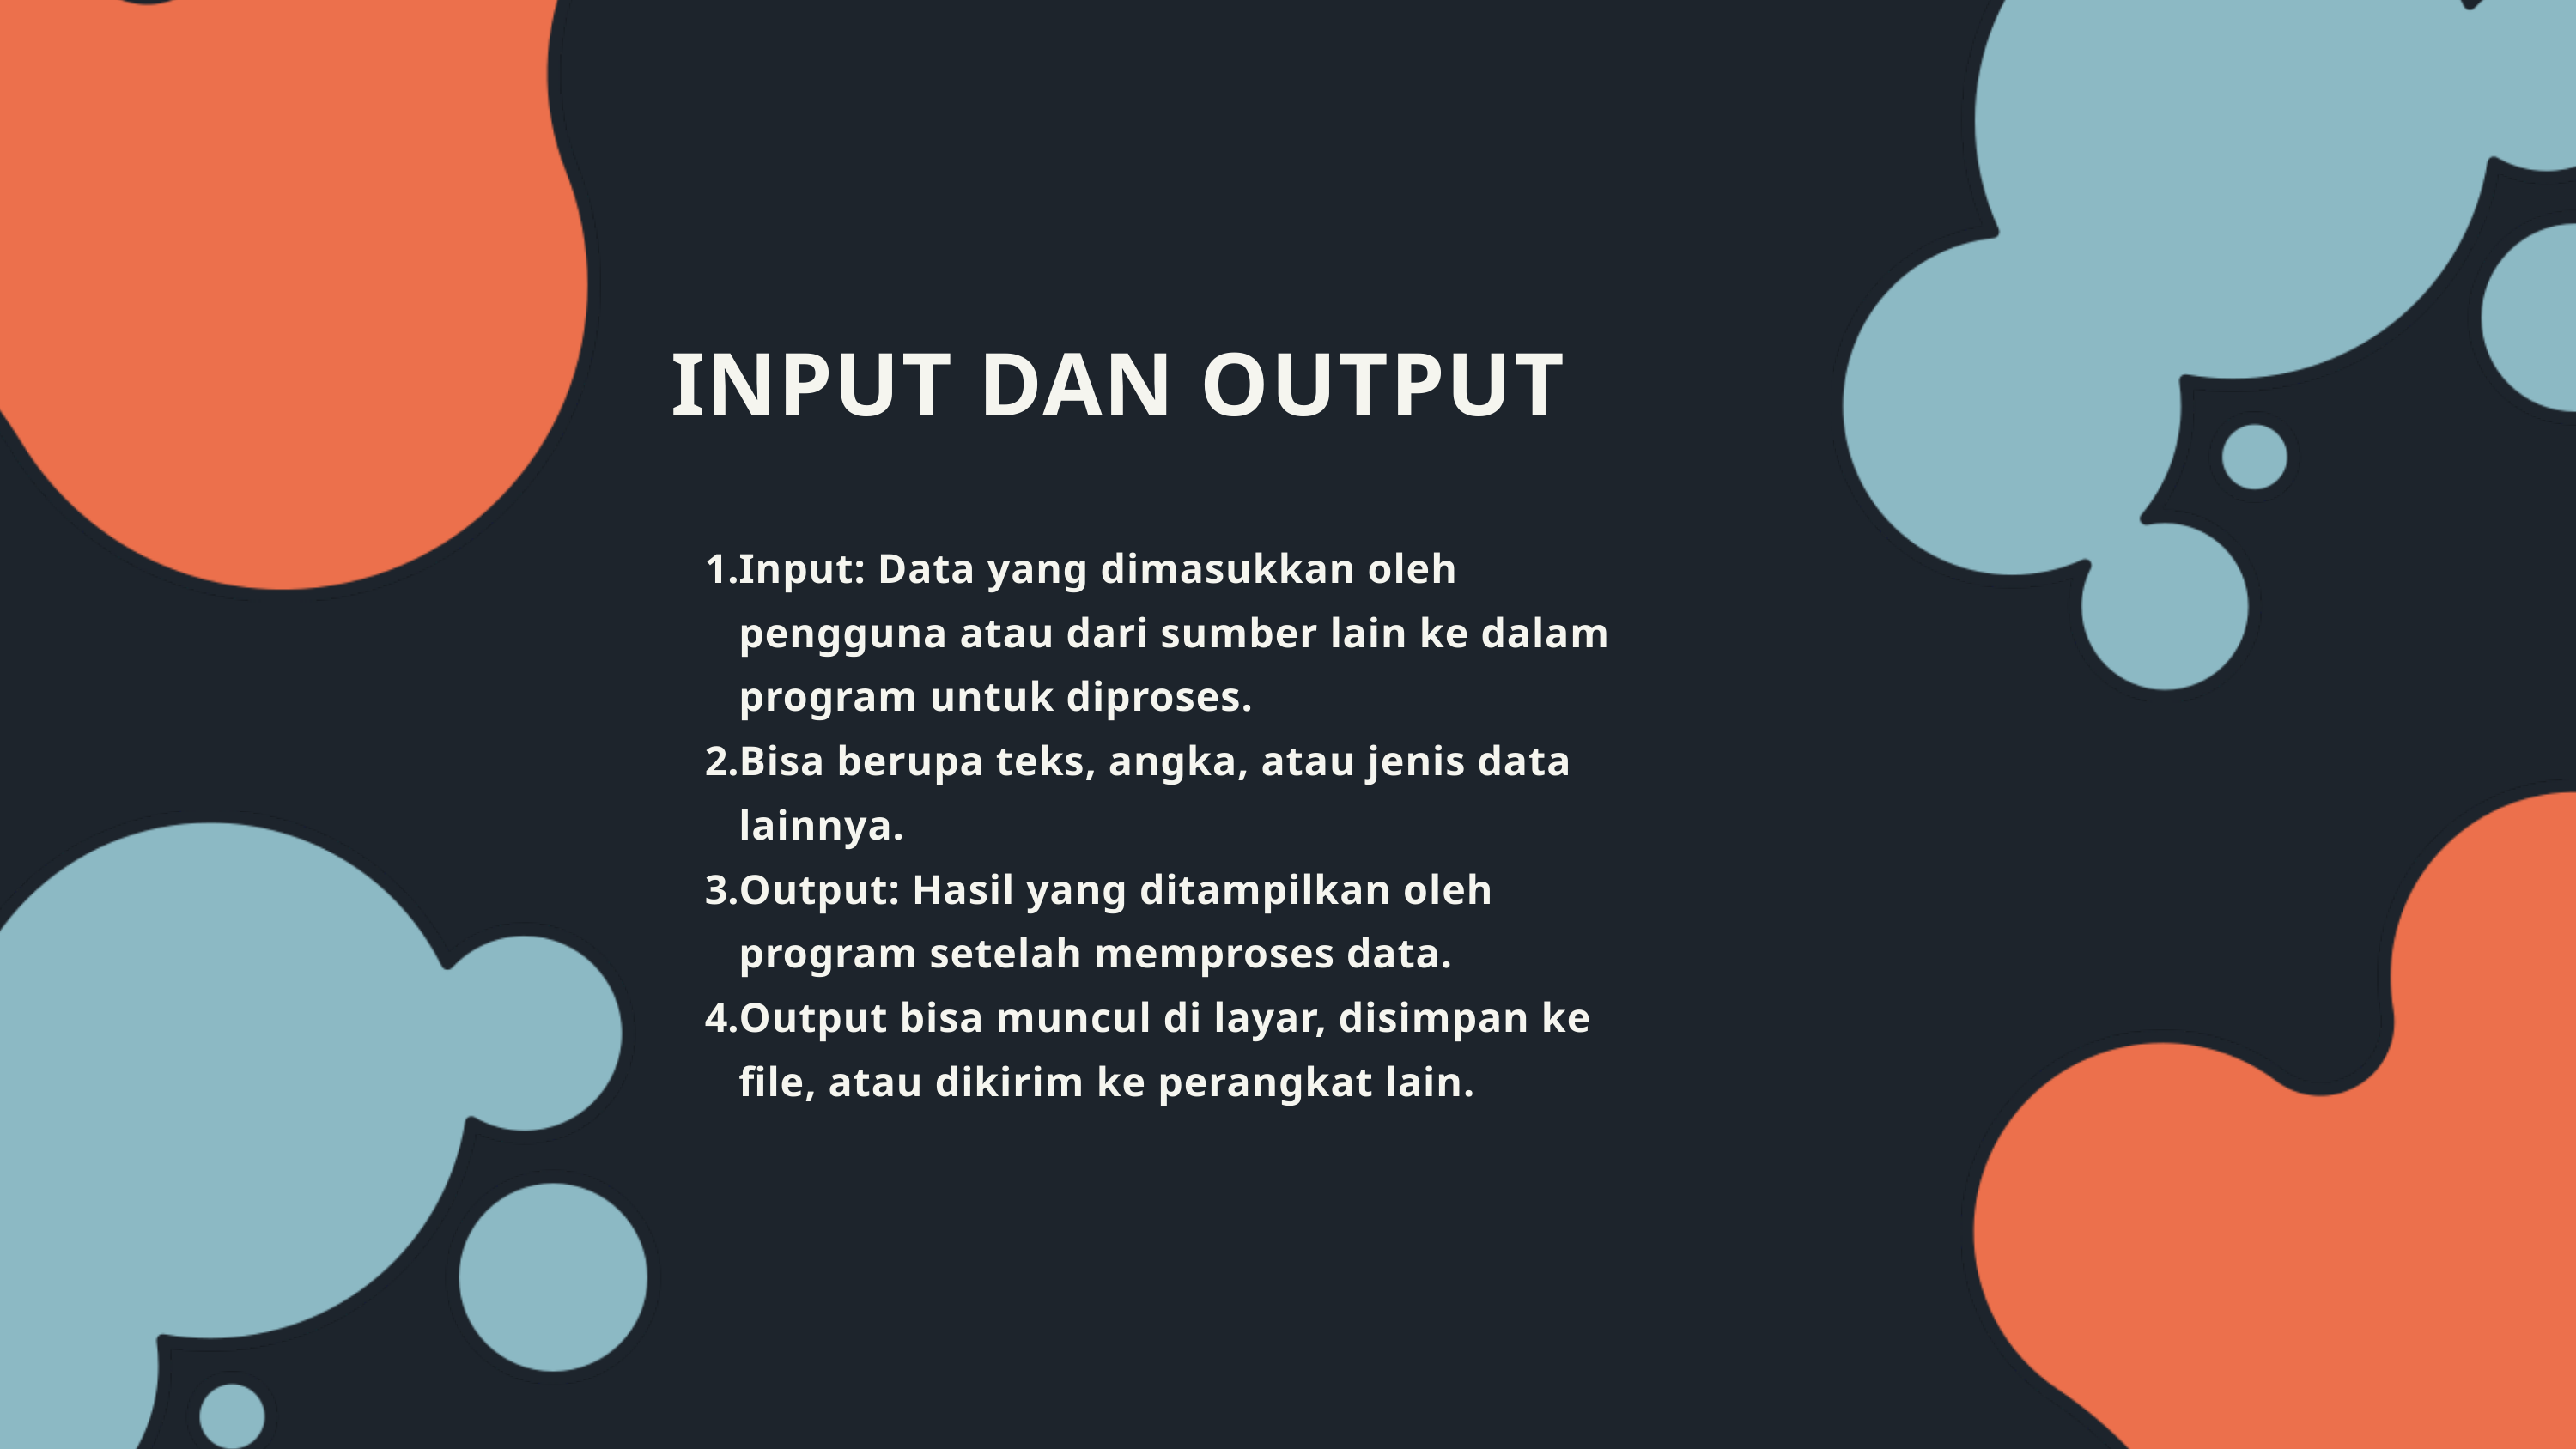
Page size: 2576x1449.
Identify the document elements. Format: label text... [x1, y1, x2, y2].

text_box [1831, 0, 2576, 703]
text_box [0, 0, 603, 603]
text_box Input: Data yang dimasukkan oleh pengguna atau dari sumber lain ke dalam program untuk diproses. Bisa berupa teks, angka, atau jenis data lainnya. Output: Hasil yang ditampilkan oleh program setelah memproses data. Output bisa muncul di layar, disimpan ke file, atau dikirim ke perangkat lain. [671, 463, 1653, 1169]
text_box [0, 810, 671, 1449]
text_box [1960, 779, 2576, 1449]
text_box INPUT DAN OUTPUT [671, 329, 1758, 433]
